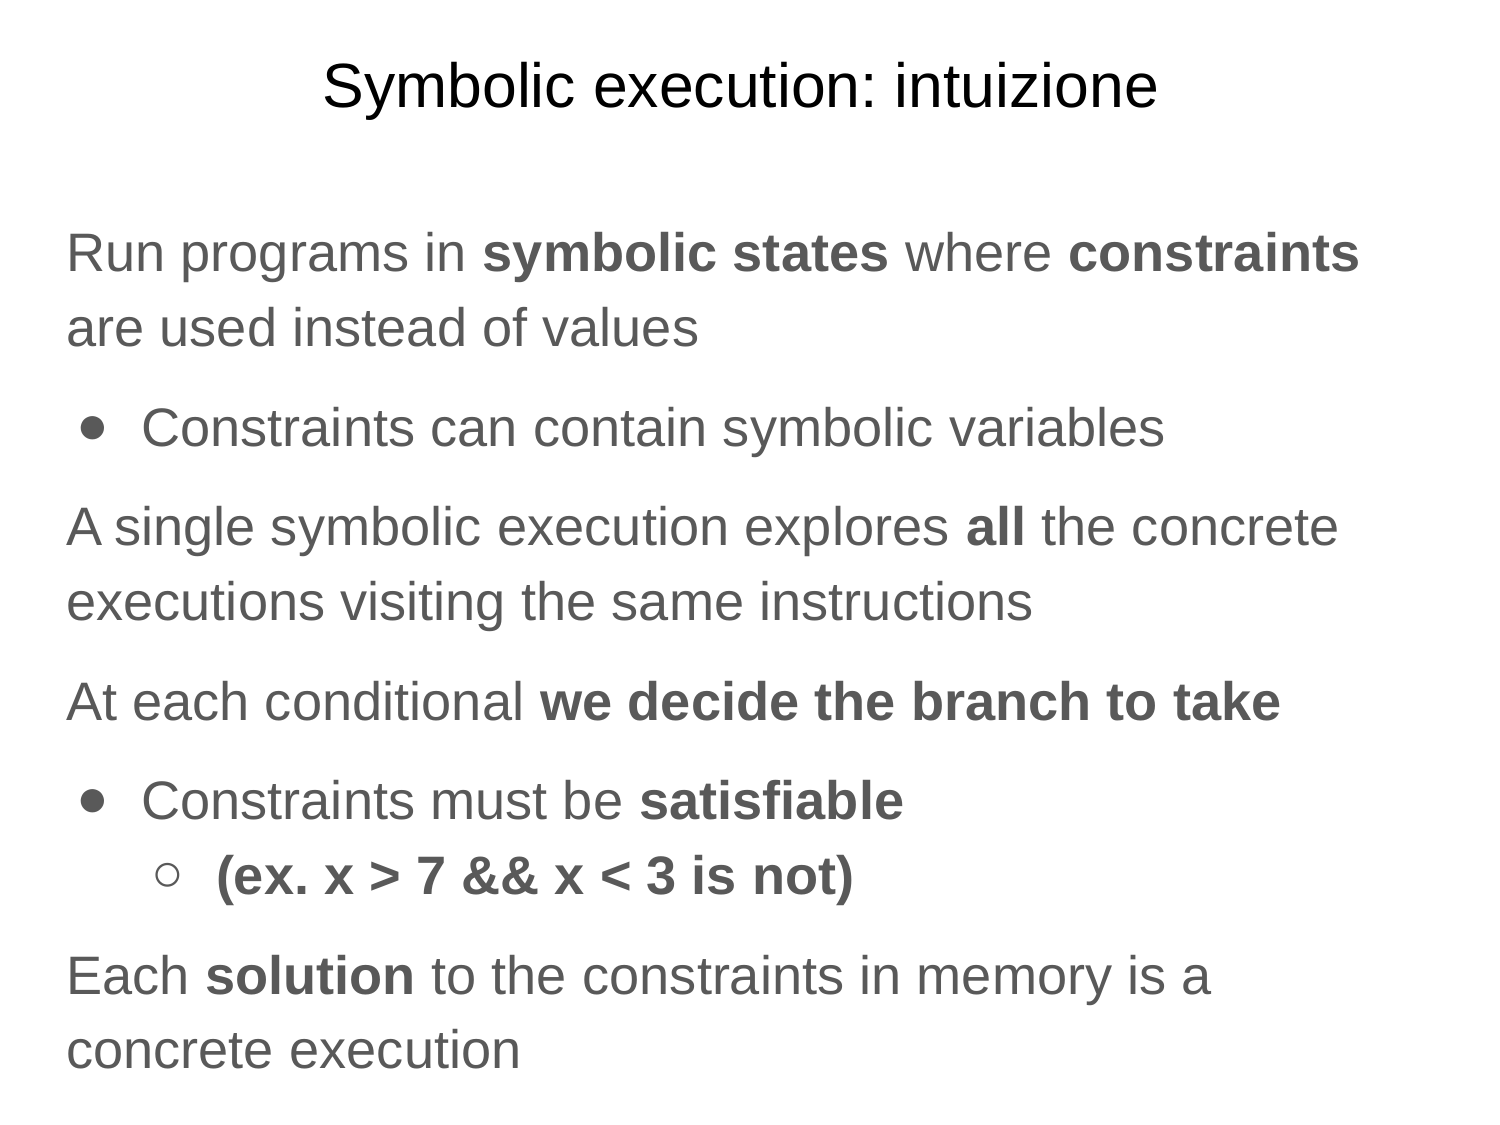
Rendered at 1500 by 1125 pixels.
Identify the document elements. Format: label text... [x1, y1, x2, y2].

list Run programs in symbolic states where constraints are used instead of values Constraints can contain symbolic variables A single symbolic execution explores all the concrete executions visiting the same instructions At each conditional we decide the branch to take Constraints must be satisfiable (ex. x > 7 && x < 3 is not) Each solution to the constraints in memory is a concrete execution [51, 192, 1449, 916]
title Symbolic execution: intuizione [51, 36, 1449, 192]
